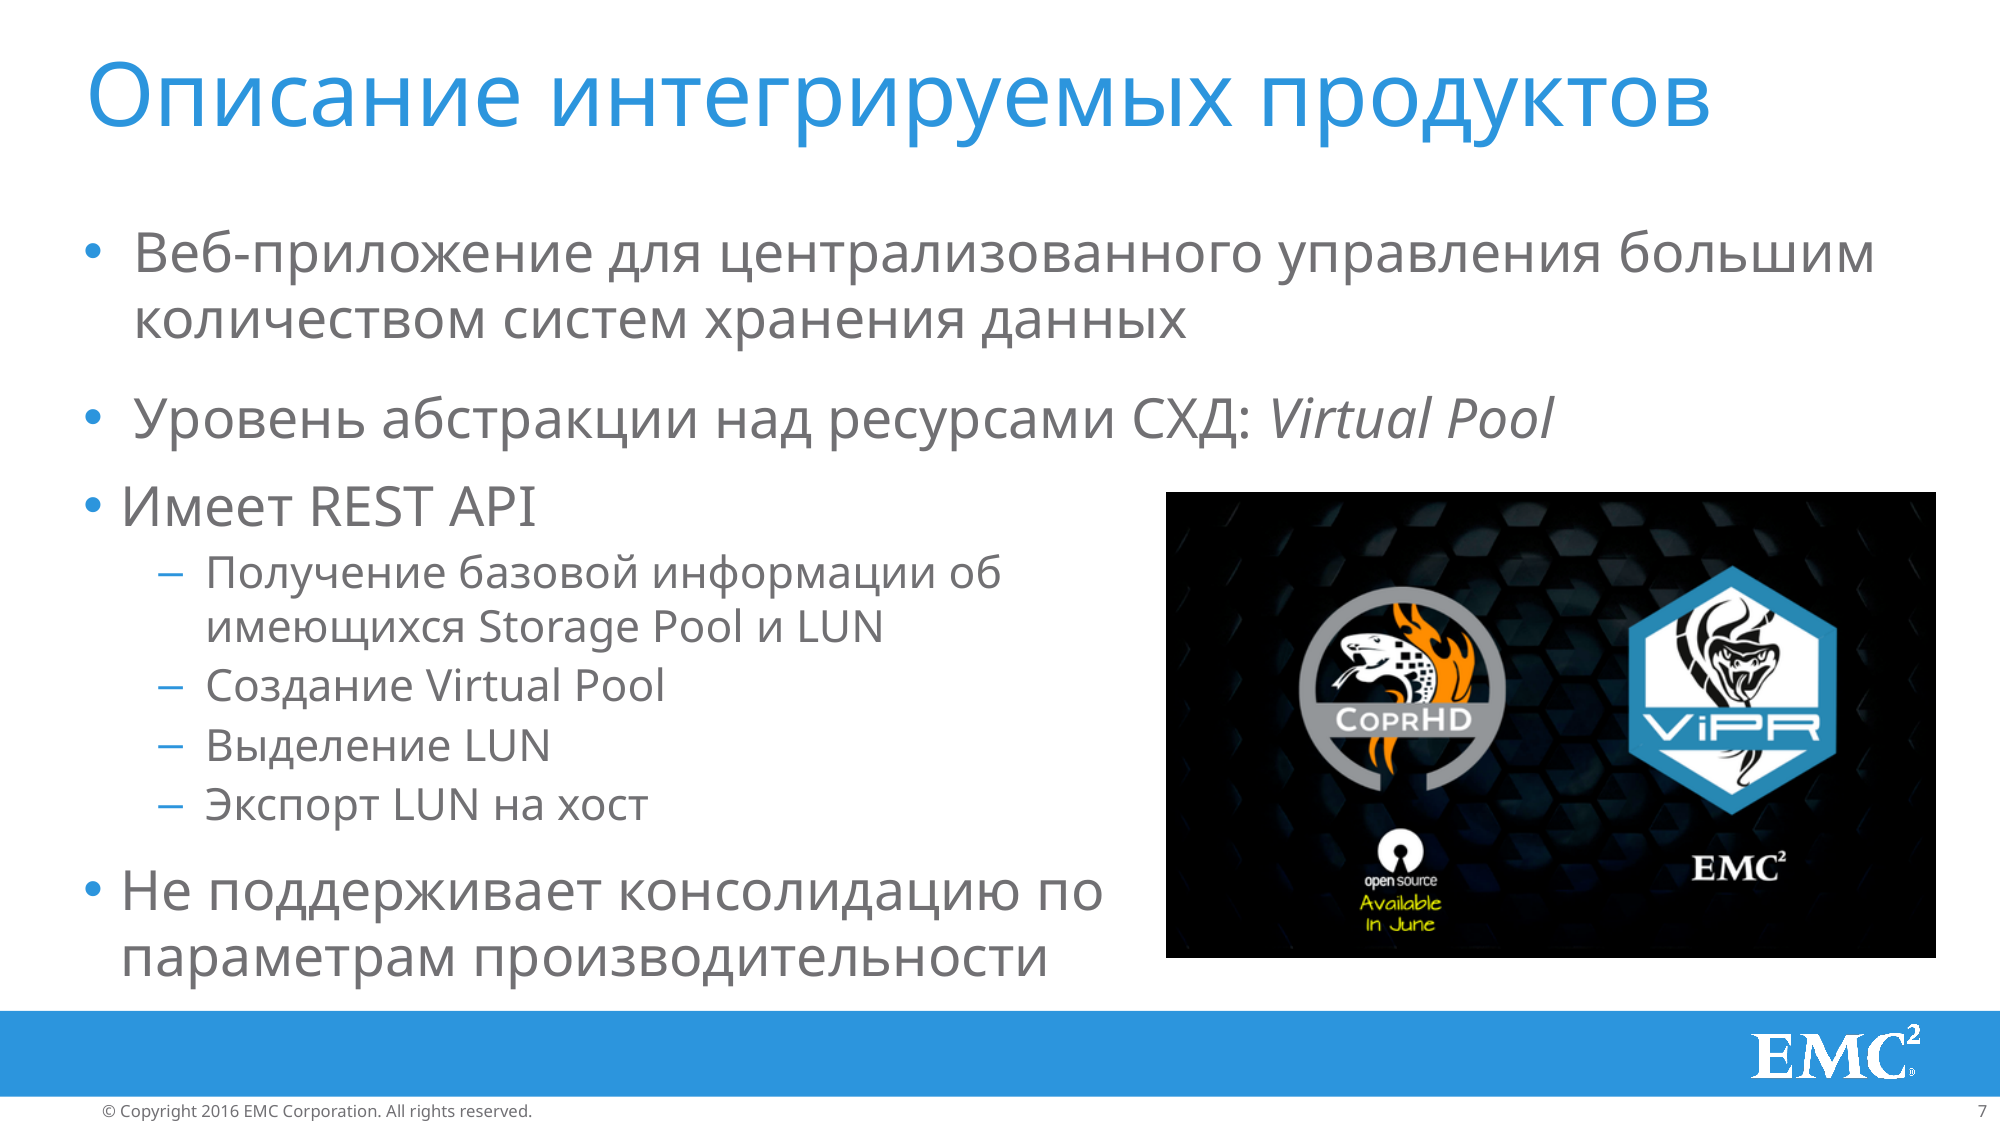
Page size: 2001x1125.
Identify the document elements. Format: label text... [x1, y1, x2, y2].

text_box Имеет REST API Получение базовой информации об имеющихся Storage Pool и LUN Создание Virtual Pool Выделение LUN Экспорт LUN на хост Не поддерживает консолидацию по параметрам производительности [83, 471, 1167, 1005]
picture [1166, 492, 1936, 958]
picture [1751, 1024, 1920, 1079]
list Веб-приложение для централизованного управления большим количеством систем хранения данных Уровень абстракции над ресурсами СХД: Virtual Pool [83, 216, 1936, 472]
title Описание интегрируемых продуктов [85, 50, 1936, 150]
